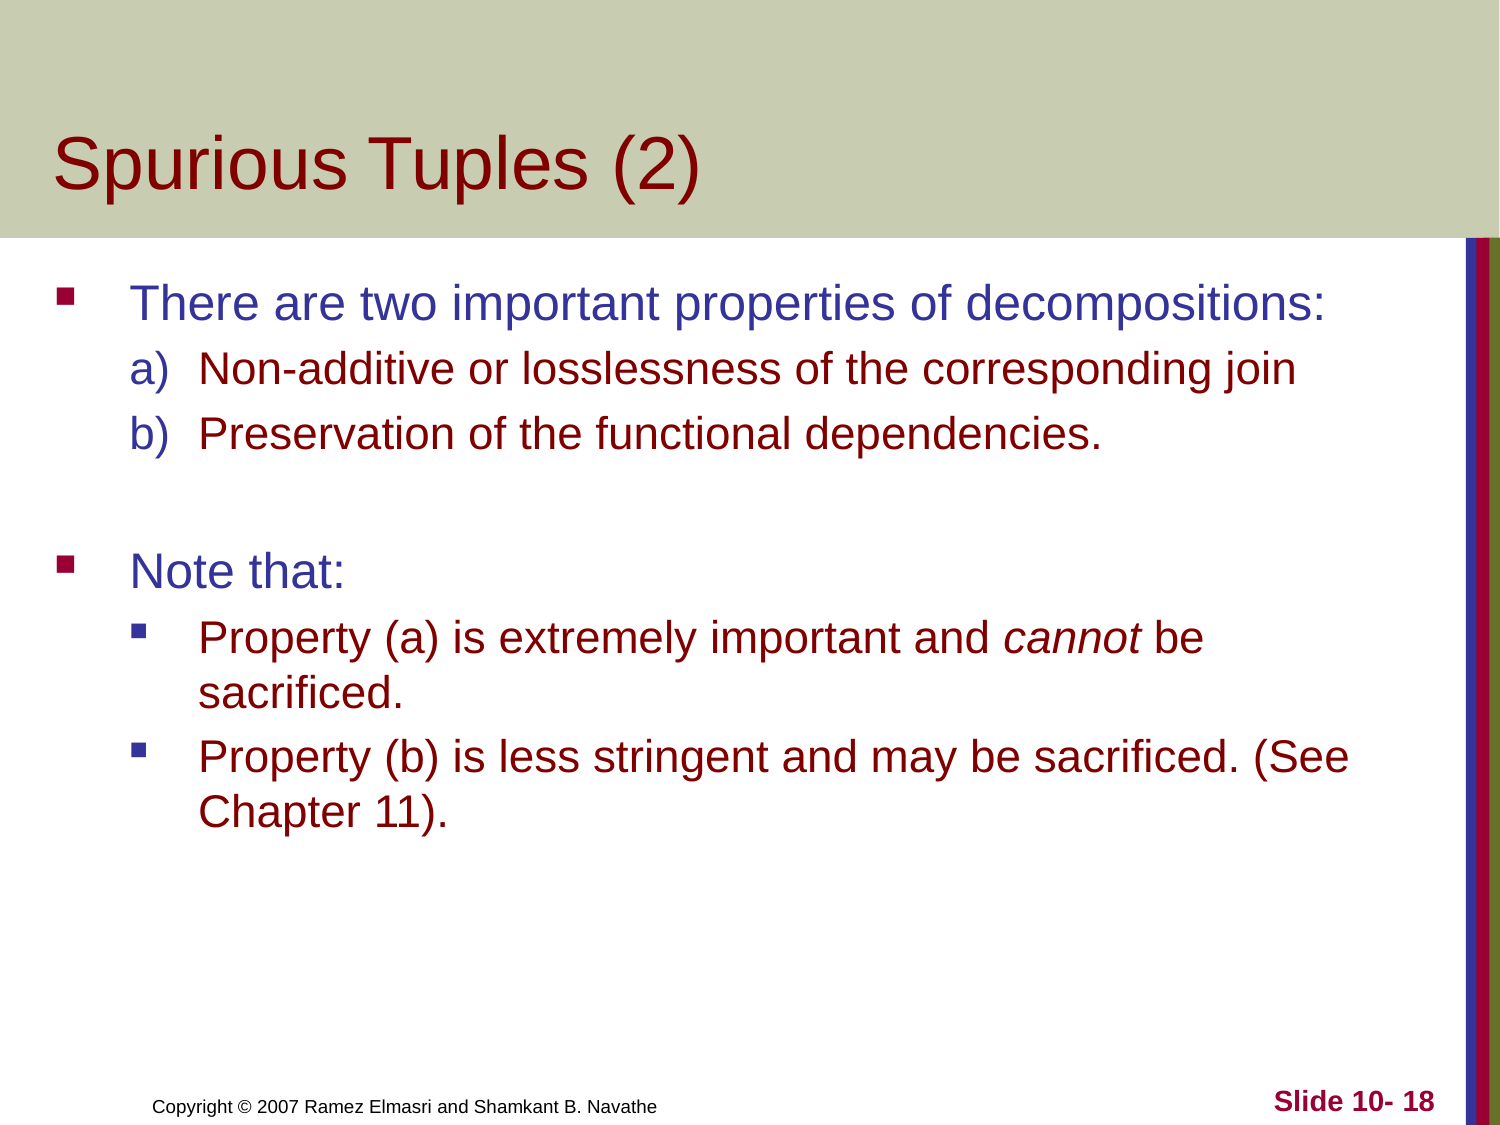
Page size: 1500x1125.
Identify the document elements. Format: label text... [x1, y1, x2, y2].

title Spurious Tuples (2) [37, 49, 1317, 213]
slide_number Slide 10- 18 [1137, 1050, 1450, 1125]
list There are two important properties of decompositions: Non-additive or losslessness of the corresponding join Preservation of the functional dependencies. Note that: Property (a) is extremely important and cannot be sacrificed. Property (b) is less stringent and may be sacrificed. (See Chapter 11). [39, 262, 1400, 1013]
